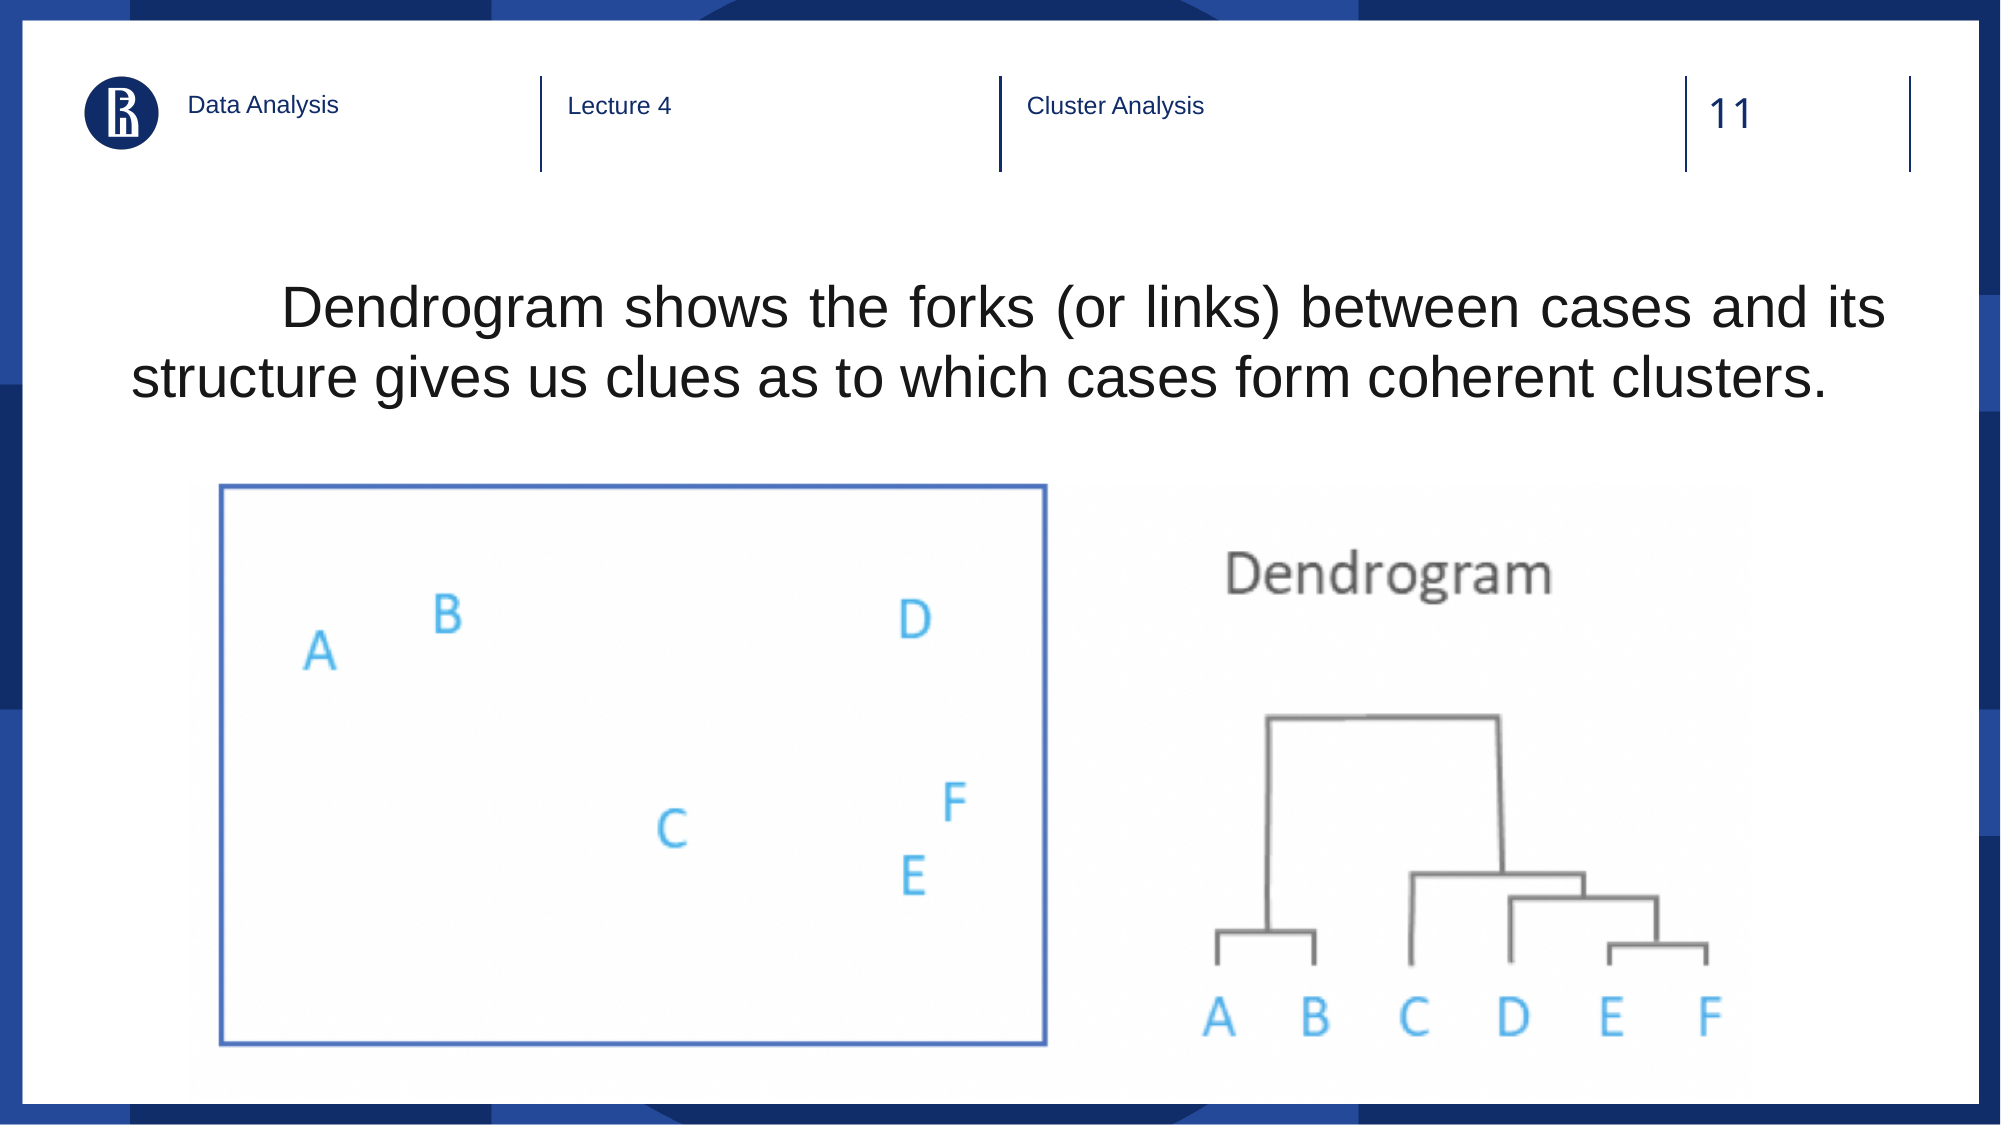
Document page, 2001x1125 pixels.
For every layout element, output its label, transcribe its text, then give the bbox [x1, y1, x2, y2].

list Cluster Analysis [1026, 90, 1367, 157]
list Data Analysis [187, 88, 520, 157]
list Lecture 4 [567, 90, 907, 157]
picture [0, 0, 2001, 1125]
list Dendrogram shows the forks (or links) between cases and its structure gives us clues as to which cases form coherent clusters. [117, 269, 1889, 901]
